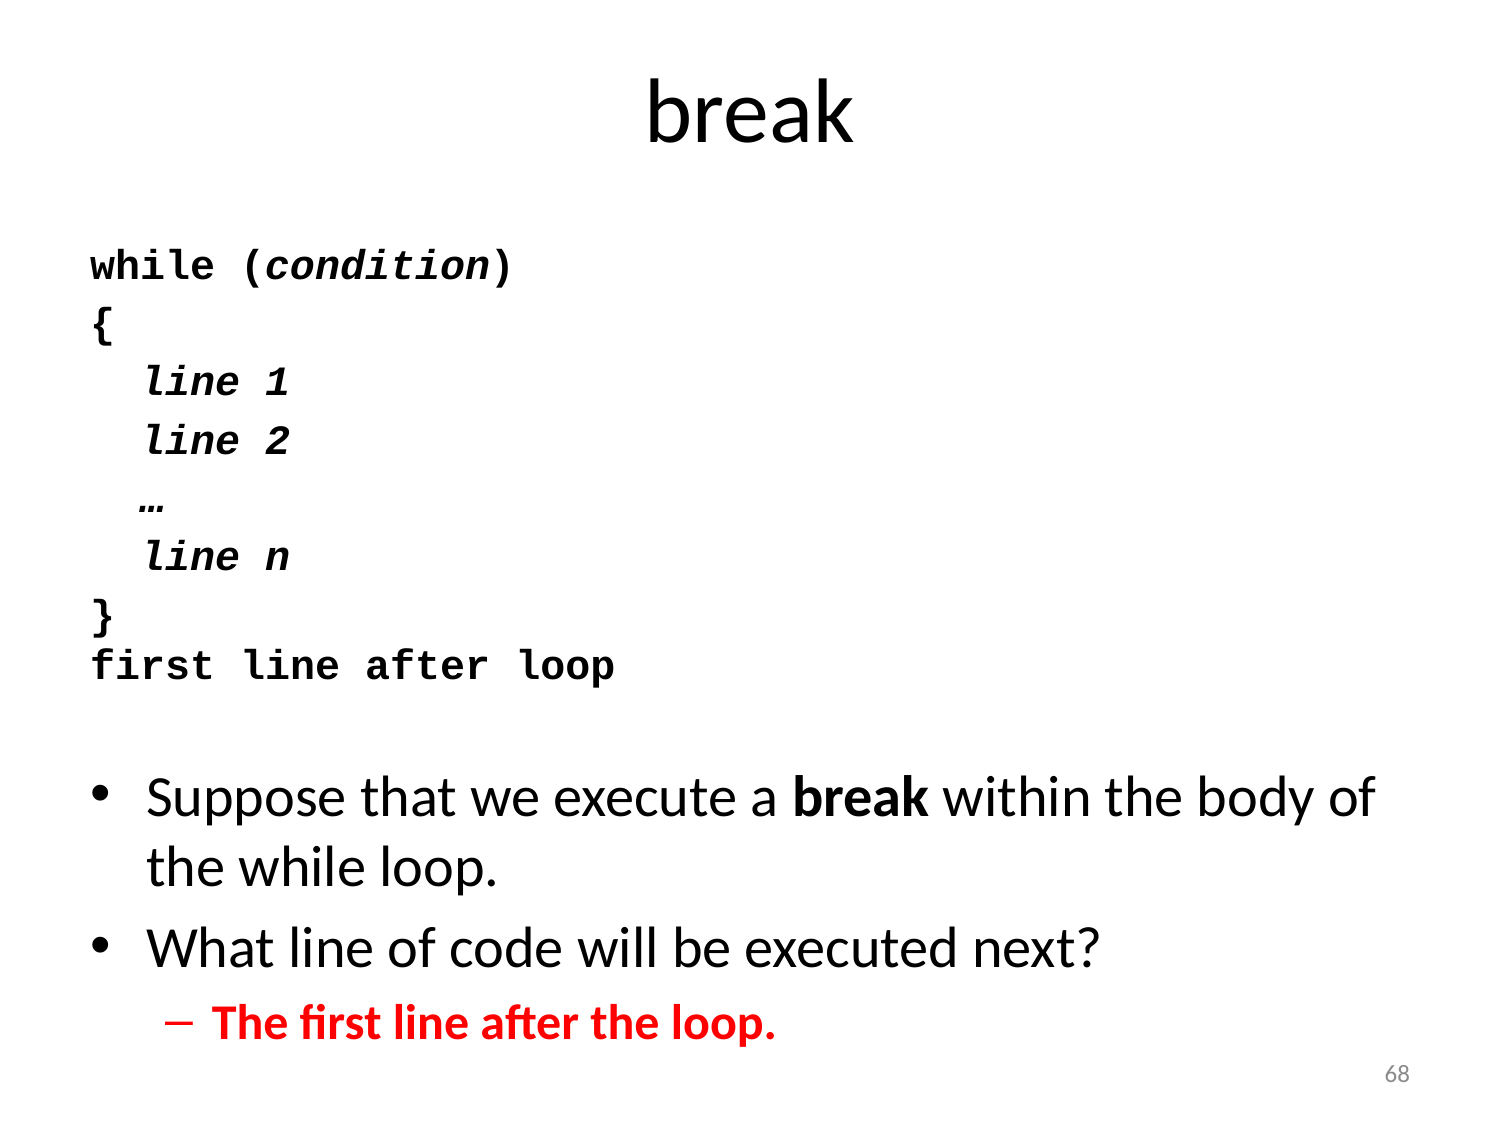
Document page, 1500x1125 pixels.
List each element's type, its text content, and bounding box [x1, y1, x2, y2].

list while (condition) { line 1 line 2 … line n } first line after loop Suppose that we execute a break within the body of the while loop. What line of code will be executed next? The first line after the loop. [75, 229, 1425, 973]
title break [75, 12, 1425, 200]
slide_number 68 [1074, 1042, 1425, 1103]
